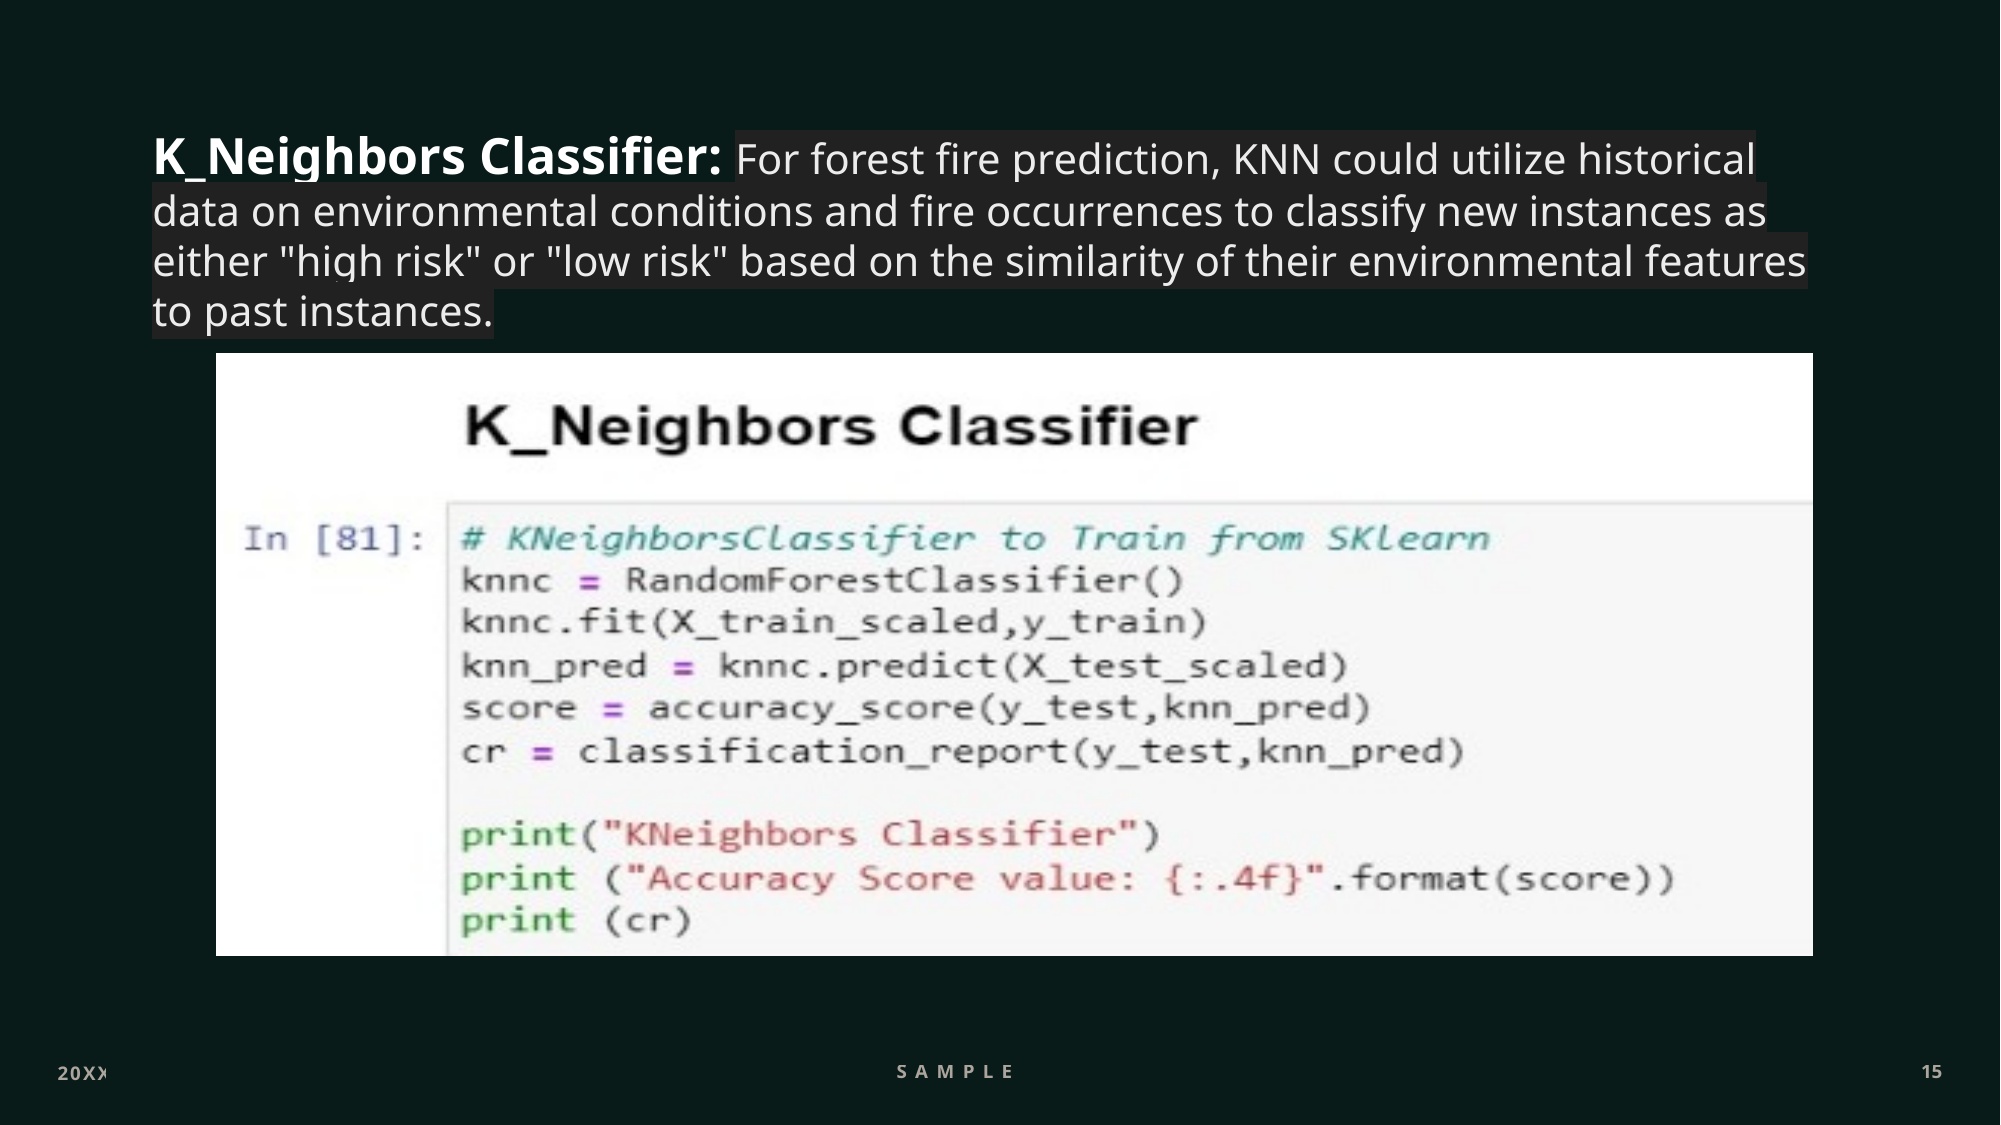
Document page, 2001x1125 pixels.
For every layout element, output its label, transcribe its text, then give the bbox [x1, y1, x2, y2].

picture [216, 353, 1813, 956]
footer Sample Text [587, 1042, 1413, 1103]
title K_Neighbors Classifier: For forest fire prediction, KNN could utilize historical data on environmental conditions and fire occurrences to classify new instances as either "high risk" or "low risk" based on the similarity of their environmental features to past instances. [137, 117, 1863, 481]
slide_number 20XX [42, 1042, 587, 1103]
slide_number 15 [1725, 1042, 1958, 1103]
